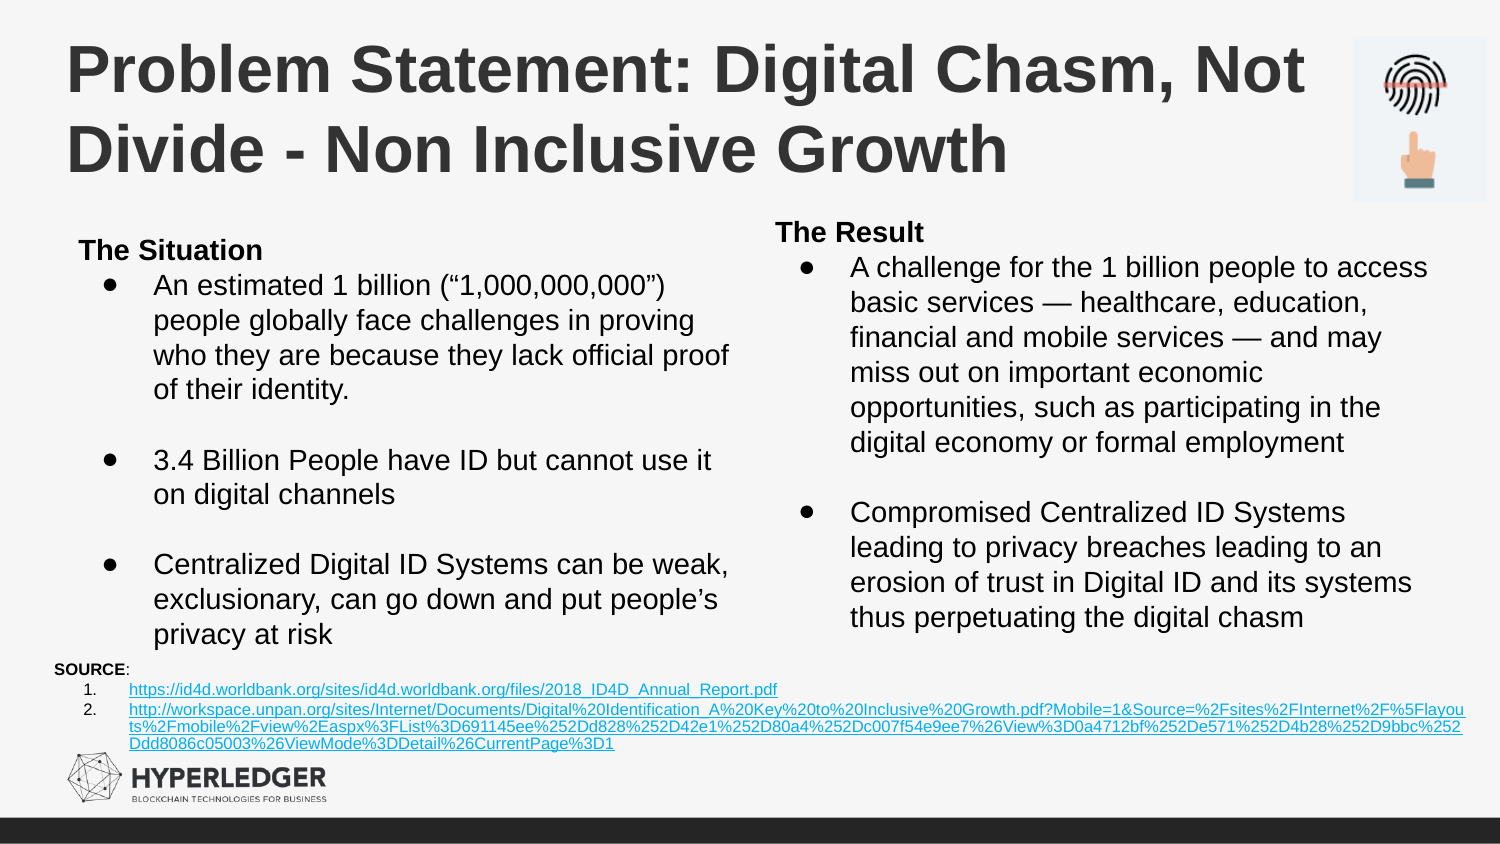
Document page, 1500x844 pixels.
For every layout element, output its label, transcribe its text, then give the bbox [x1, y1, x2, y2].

text_box The Situation An estimated 1 billion (“1,000,000,000”) people globally face challenges in proving who they are because they lack official proof of their identity. 3.4 Billion People have ID but cannot use it on digital channels Centralized Digital ID Systems can be weak, exclusionary, can go down and put people’s privacy at risk [63, 216, 749, 543]
text_box SOURCE: https://id4d.worldbank.org/sites/id4d.worldbank.org/files/2018_ID4D_Annual_Report.pdf http://workspace.unpan.org/sites/Internet/Documents/Digital%20Identification_A%20Key%20to%20Inclusive%20Growth.pdf?Mobile=1&Source=%2Fsites%2FInternet%2F%5Flayouts%2Fmobile%2Fview%2Easpx%3FList%3D691145ee%252Dd828%252D42e1%252D80a4%252Dc007f54e9ee7%26View%3D0a4712bf%252De571%252D4b28%252D9bbc%252Ddd8086c05003%26ViewMode%3DDetail%26CurrentPage%3D1 [39, 644, 1483, 810]
text_box The Result A challenge for the 1 billion people to access basic services — healthcare, education, financial and mobile services — and may miss out on important economic opportunities, such as participating in the digital economy or formal employment Compromised Centralized ID Systems leading to privacy breaches leading to an erosion of trust in Digital ID and its systems thus perpetuating the digital chasm [760, 198, 1446, 526]
picture [1353, 36, 1488, 202]
title Problem Statement: Digital Chasm, Not Divide - Non Inclusive Growth [51, 10, 1449, 105]
